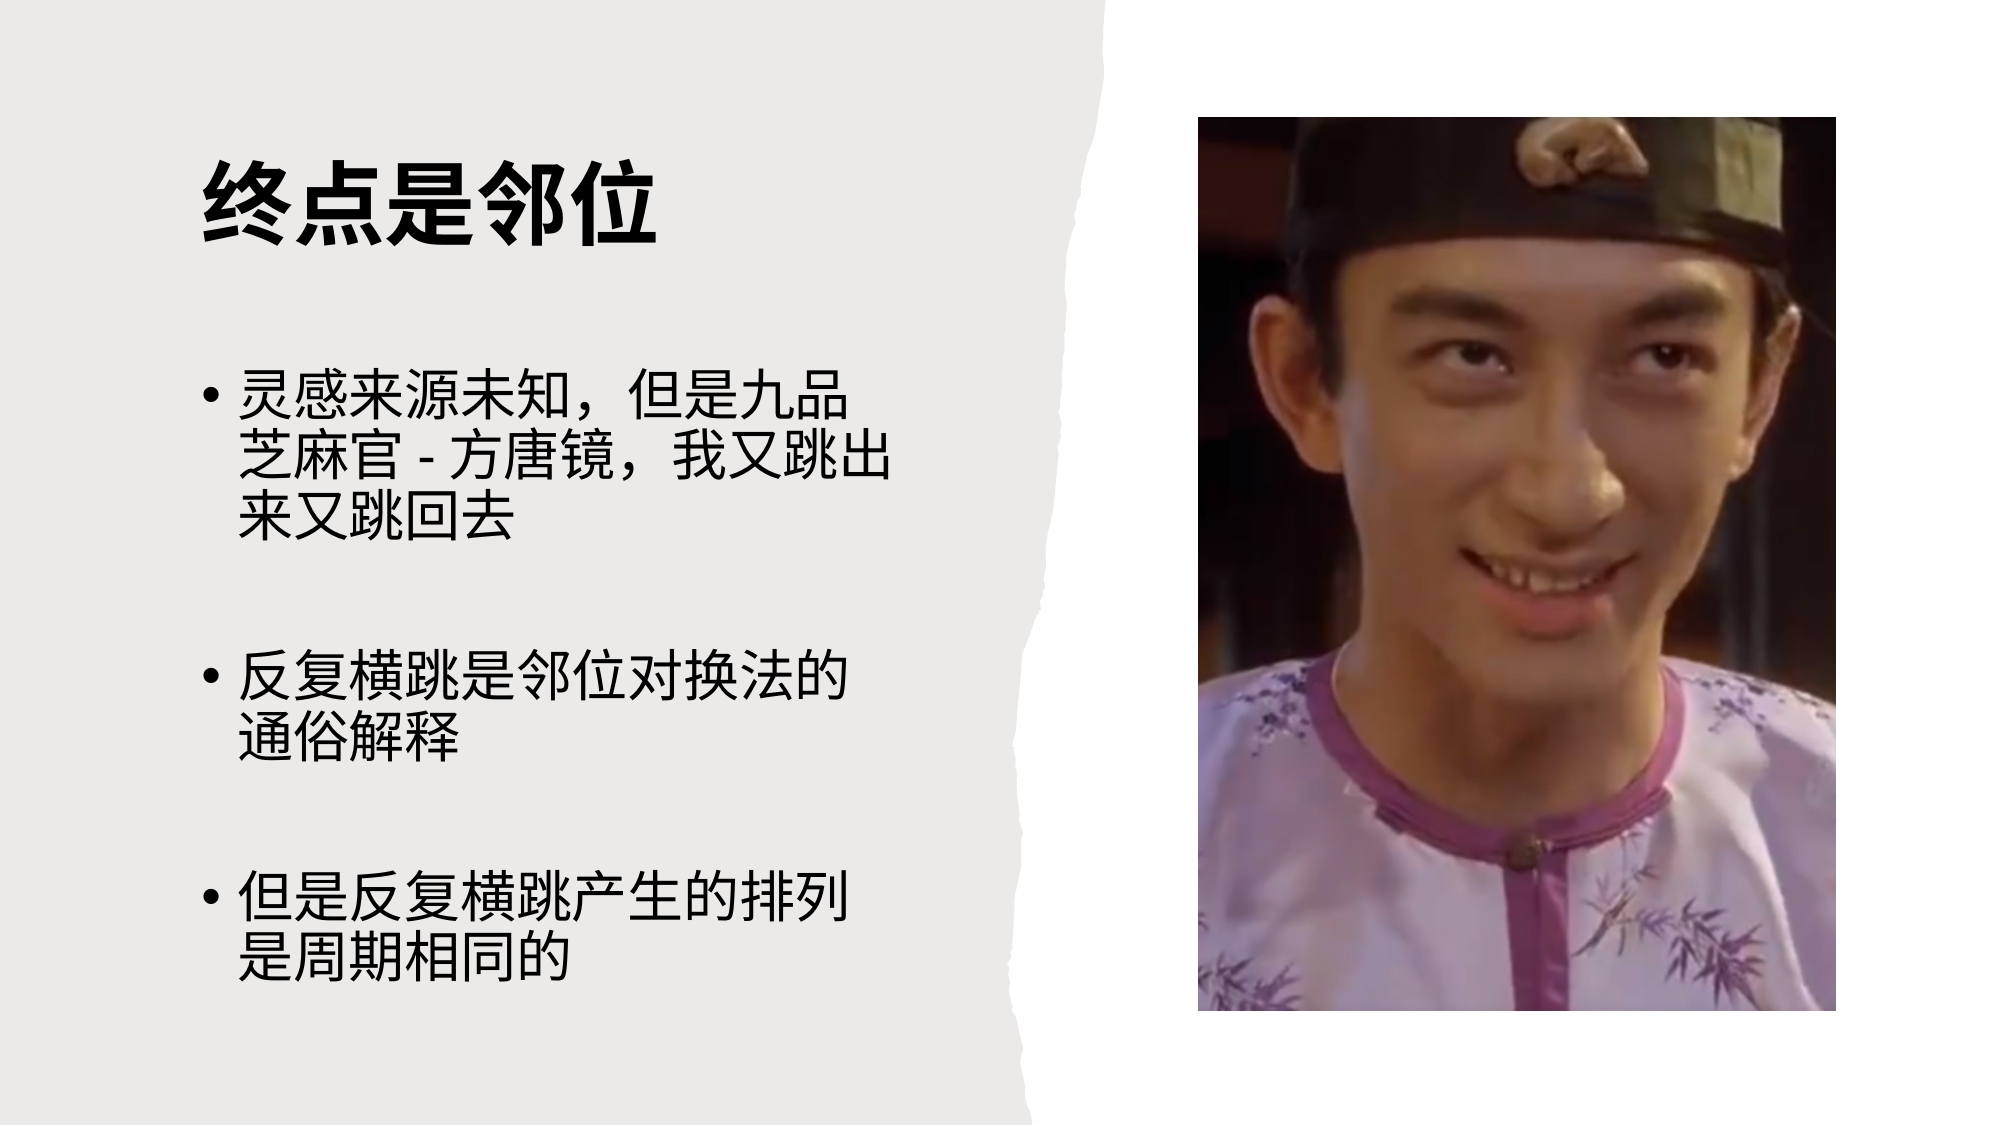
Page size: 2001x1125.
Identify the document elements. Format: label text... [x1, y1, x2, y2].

text_box [1009, 0, 2000, 1125]
title 终点是邻位 [186, 99, 972, 319]
list 灵感来源未知，但是九品芝麻官-方唐镜，我又跳出来又跳回去 反复横跳是邻位对换法的通俗解释 但是反复横跳产生的排列是周期相同的 [186, 359, 915, 1002]
text_box [0, 0, 1107, 1125]
picture [1198, 117, 1836, 1011]
